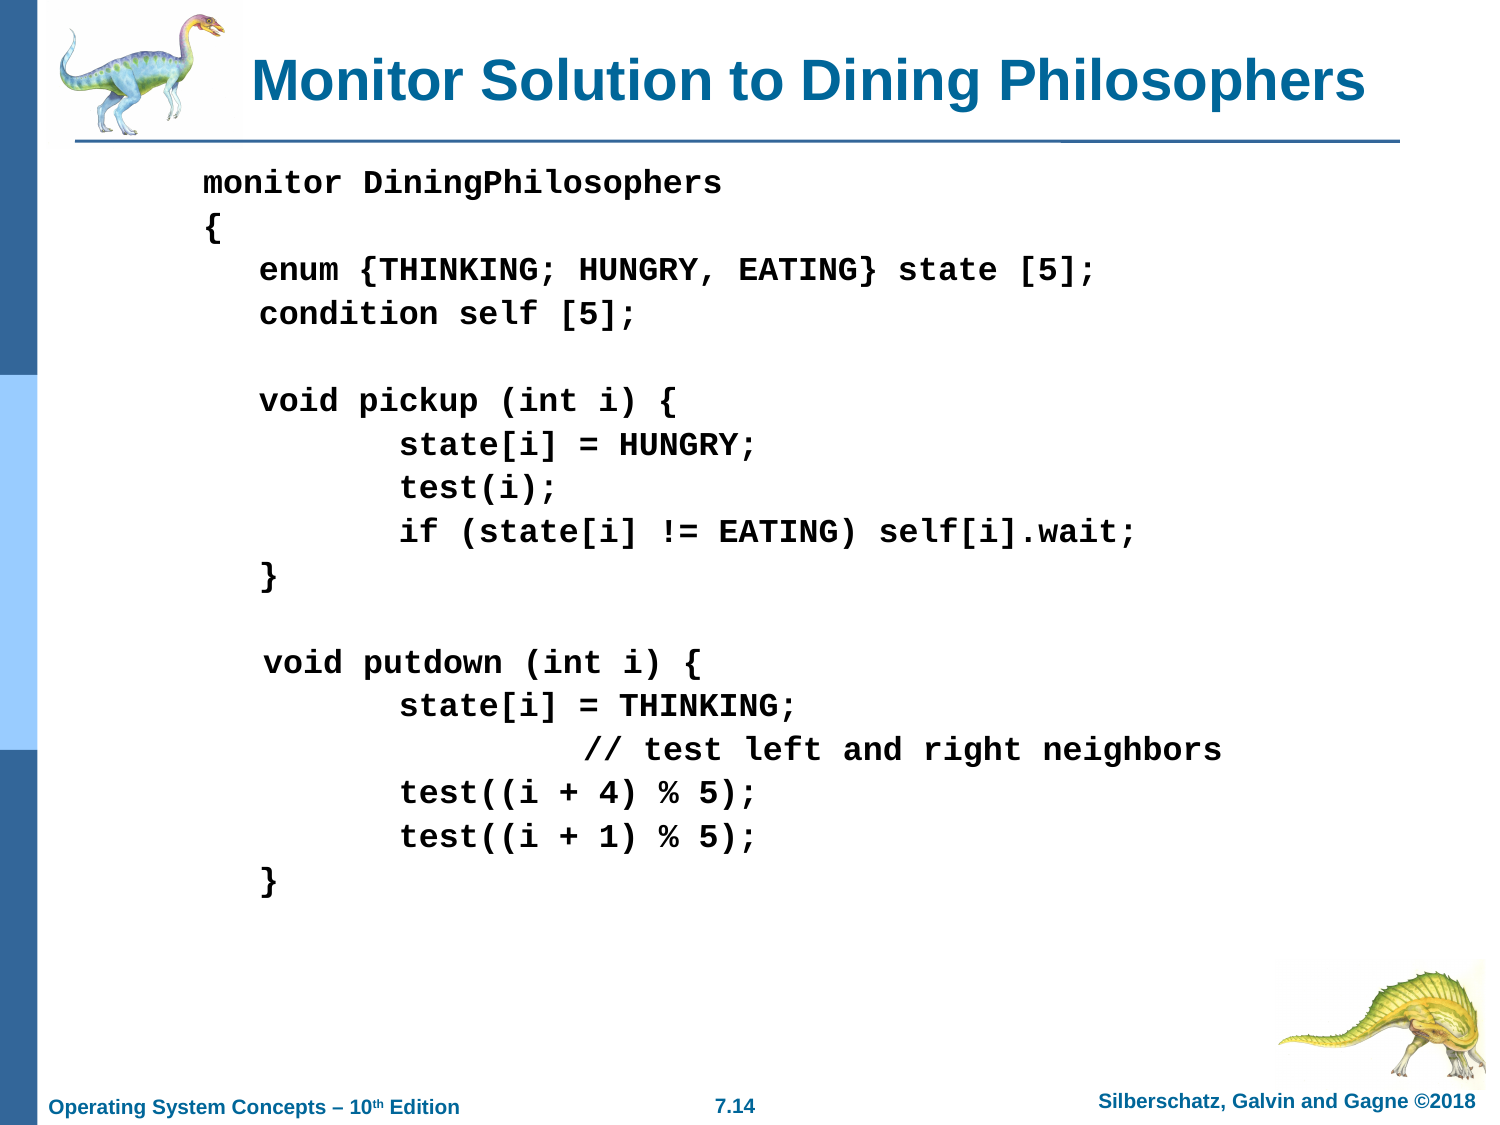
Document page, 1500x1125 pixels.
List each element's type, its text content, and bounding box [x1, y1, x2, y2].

picture [46, 0, 243, 149]
picture [1275, 959, 1486, 1090]
title Monitor Solution to Dining Philosophers [146, 19, 1472, 120]
list monitor DiningPhilosophers { enum {THINKING; HUNGRY, EATING} state [5]; condition self [5]; void pickup (int i) { state[i] = HUNGRY; test(i); if (state[i] != EATING) self[i].wait; } void putdown (int i) { state[i] = THINKING; // test left and right neighbors test((i + 4) % 5); test((i + 1) % 5); } [188, 160, 1393, 1044]
